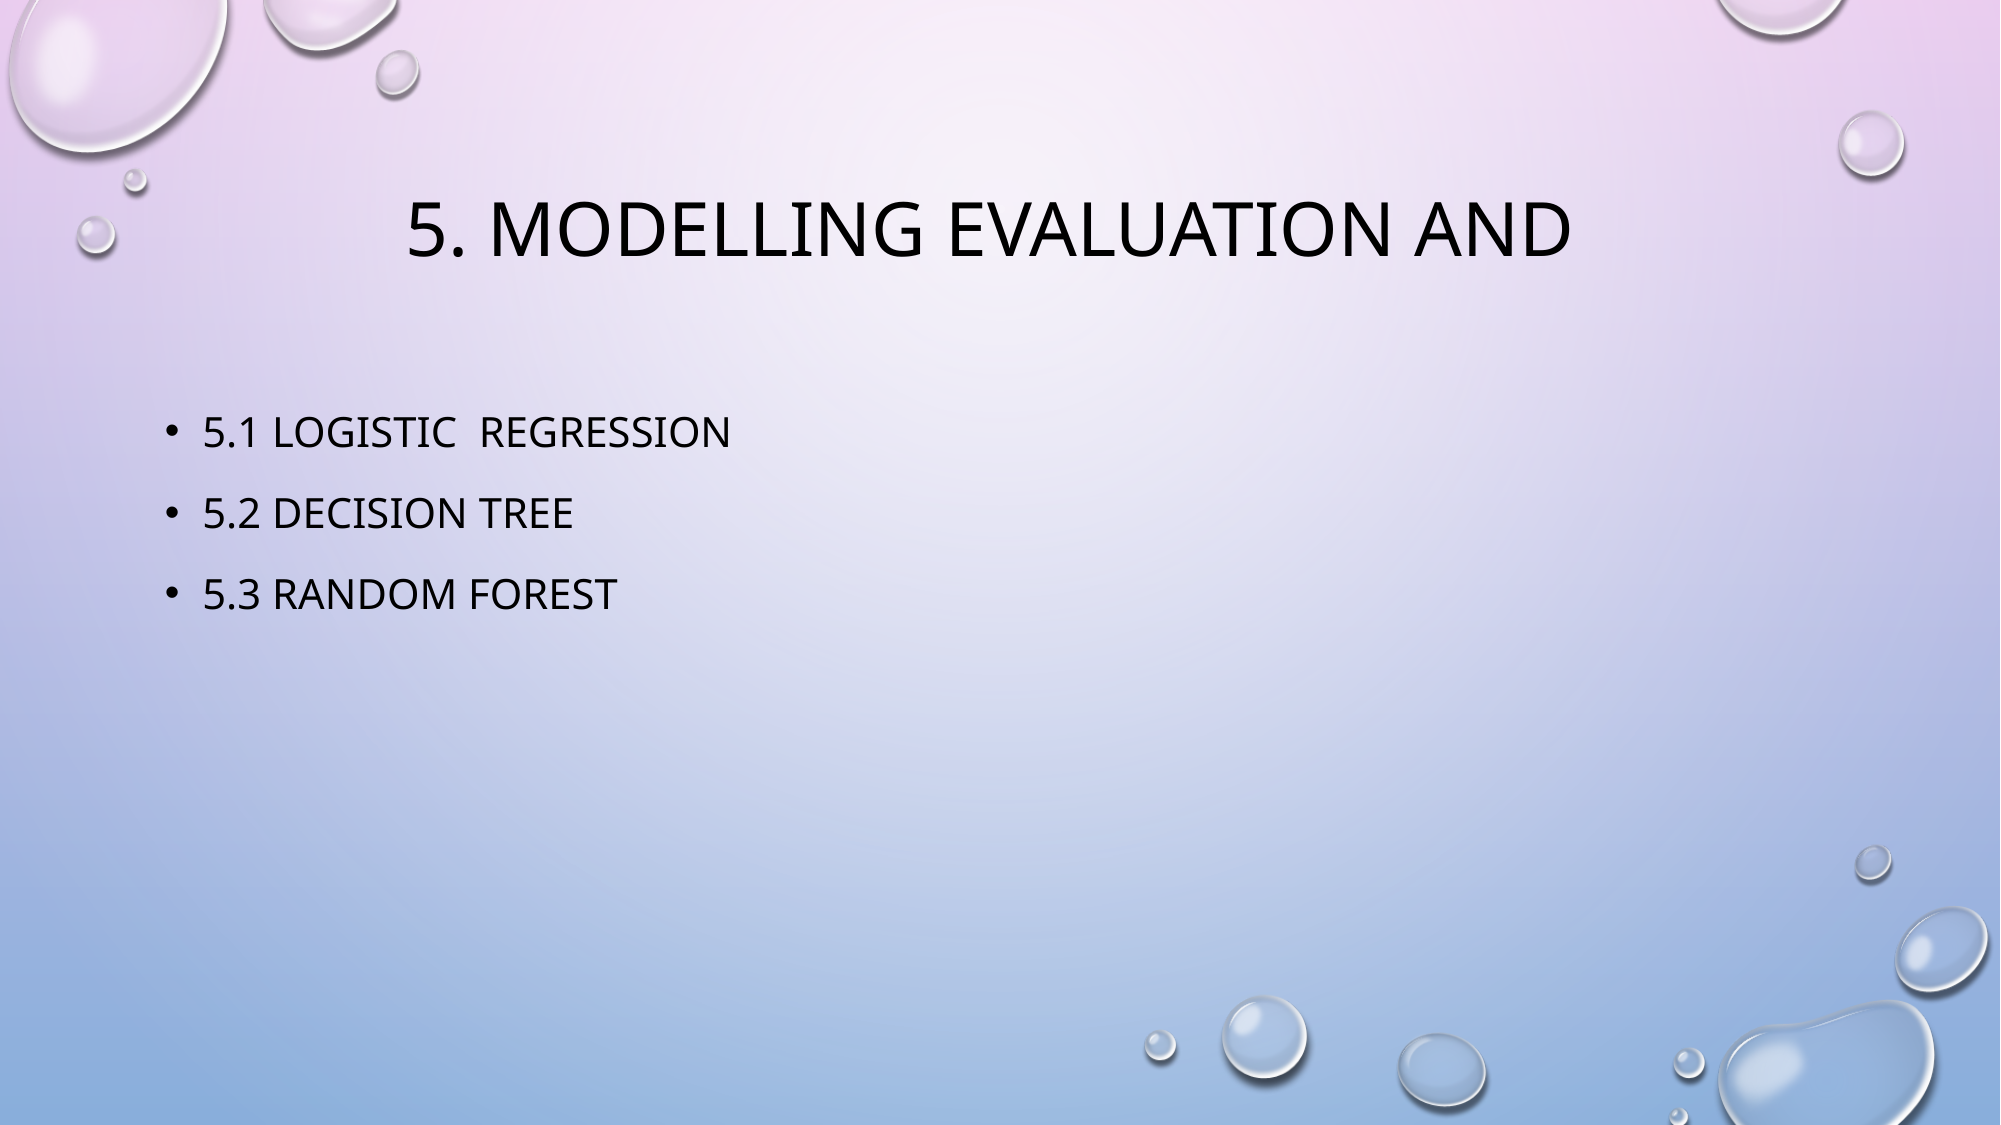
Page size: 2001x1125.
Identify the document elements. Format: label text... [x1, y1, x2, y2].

list 5.1 logistic regression 5.2 DECISION TREE 5.3 RANDOM FOREST [149, 388, 1850, 950]
title 5. Modelling evaluation and [149, 101, 1851, 364]
picture [0, 0, 2000, 1125]
